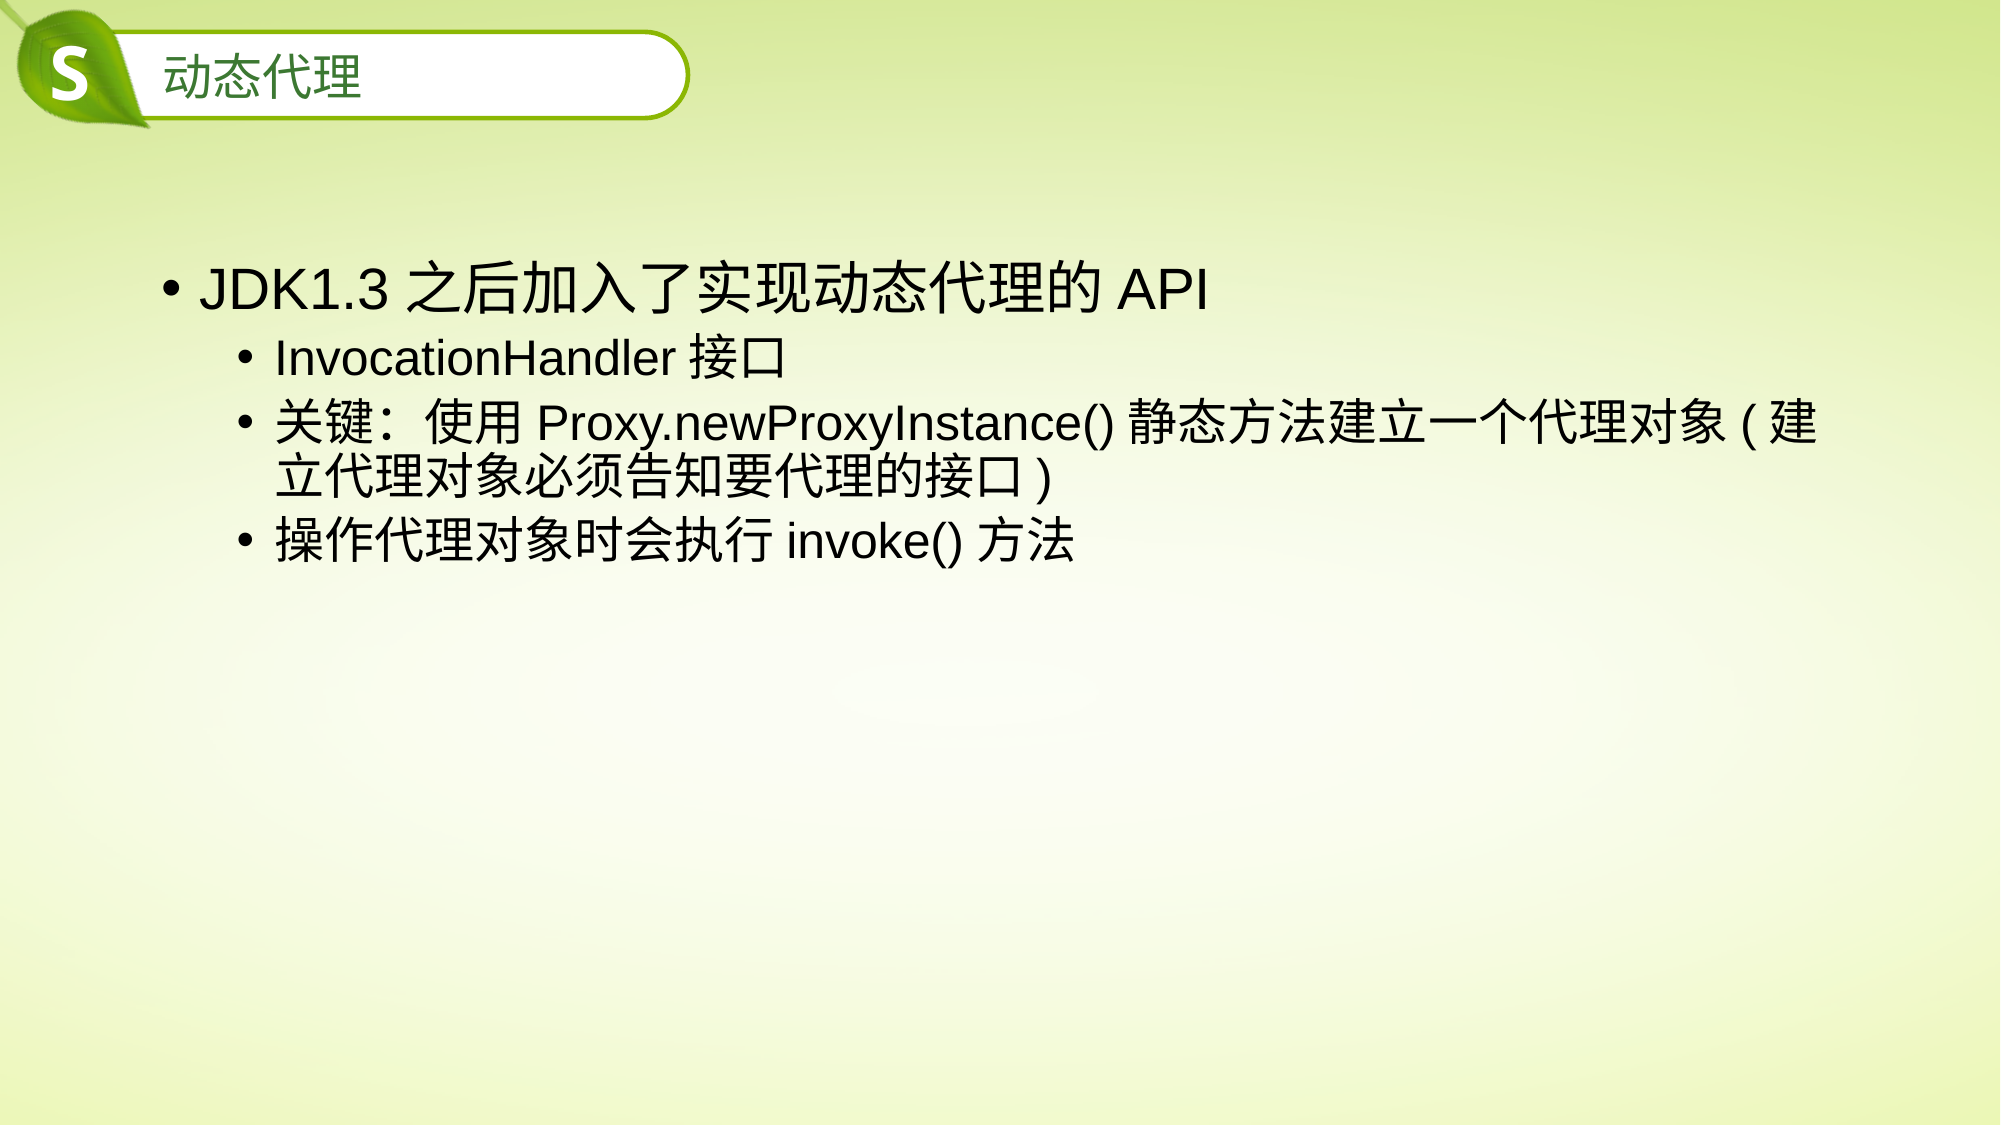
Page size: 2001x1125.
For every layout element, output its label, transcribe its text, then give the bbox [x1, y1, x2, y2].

picture [0, 0, 2001, 1125]
list JDK1.3之后加入了实现动态代理的API InvocationHandler接口 关键：使用Proxy.newProxyInstance()静态方法建立一个代理对象(建立代理对象必须告知要代理的接口) 操作代理对象时会执行invoke()方法 [146, 251, 1872, 966]
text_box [0, 9, 689, 125]
